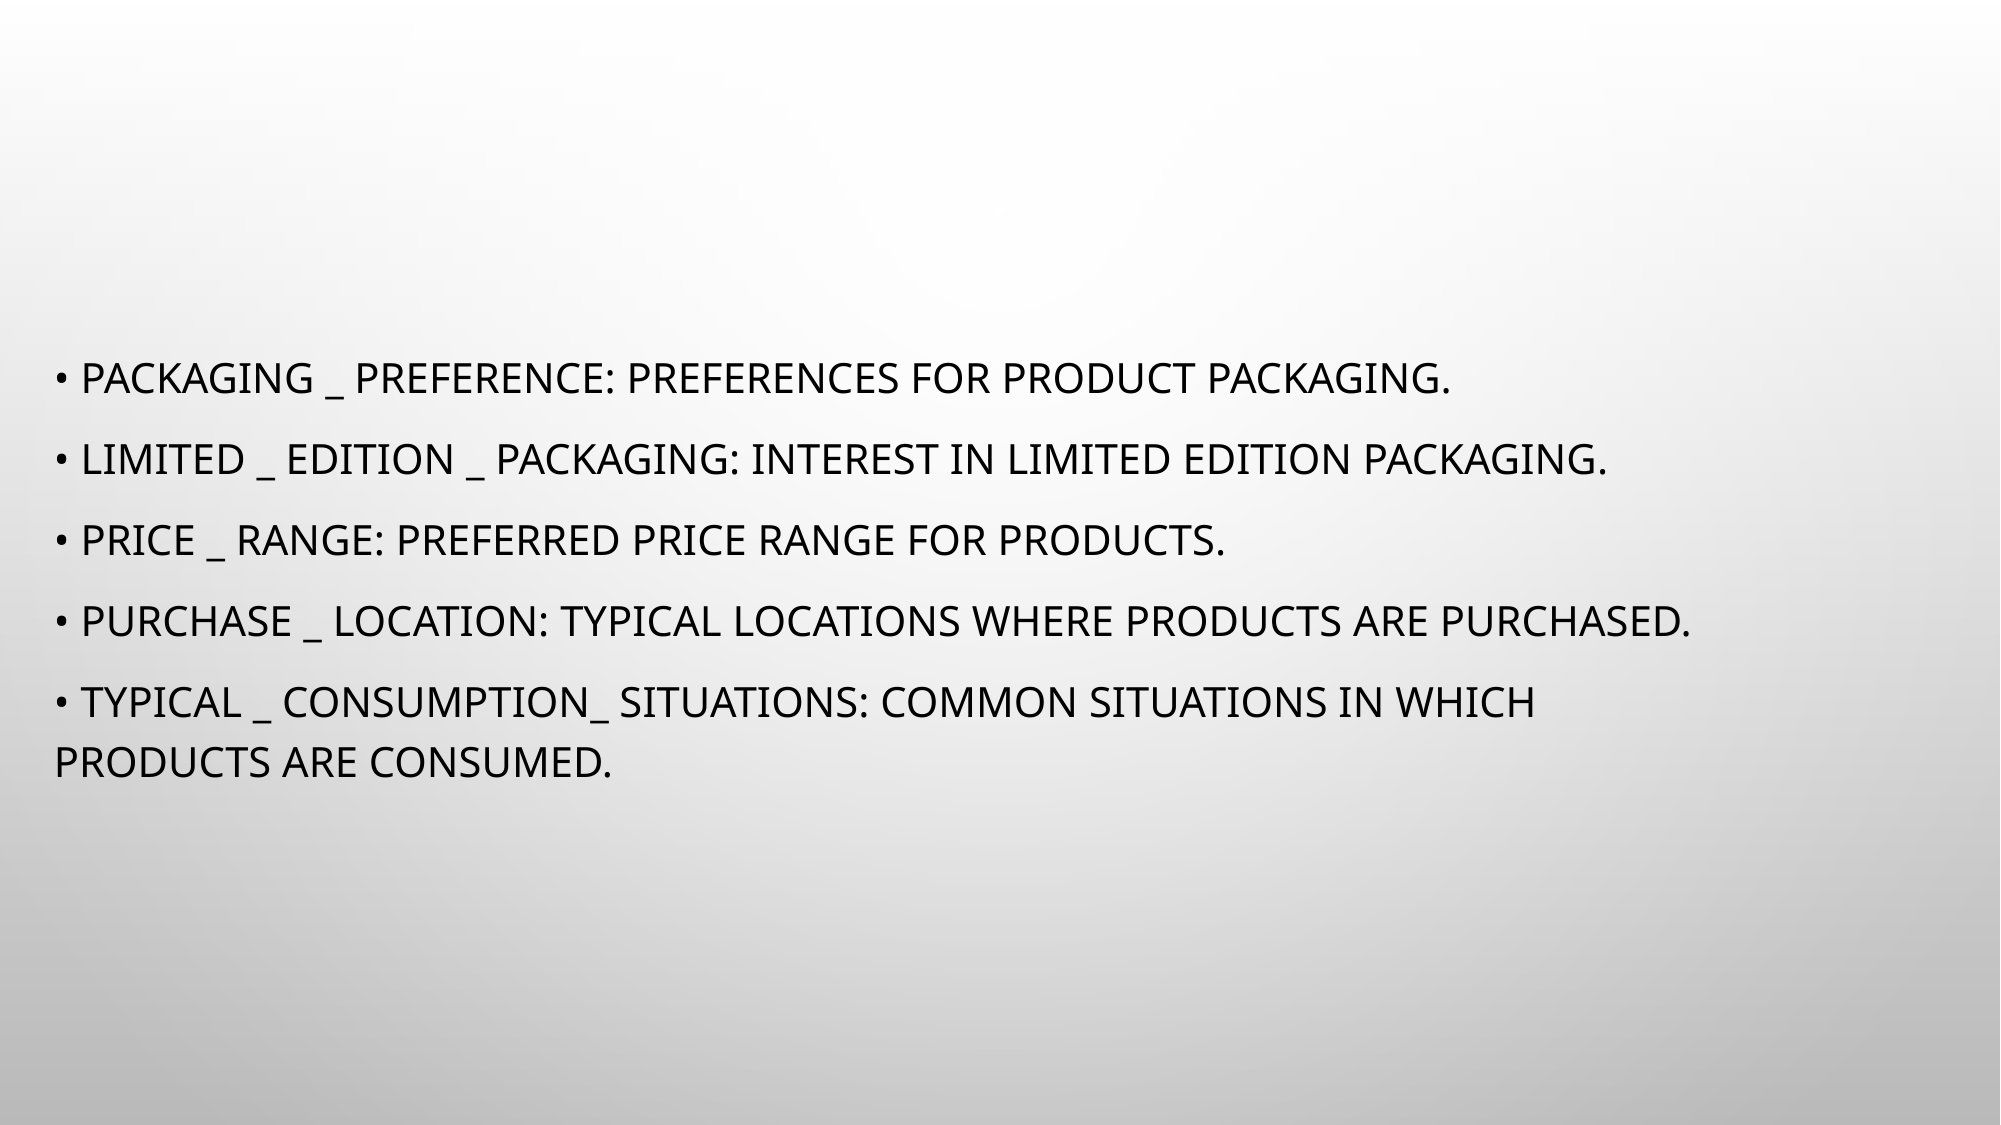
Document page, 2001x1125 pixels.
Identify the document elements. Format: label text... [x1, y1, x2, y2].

list • Packaging _ preference: Preferences for product packaging. • Limited _ edition _ packaging: Interest in limited edition packaging. • Price _ range: Preferred price range for products. • Purchase _ location: Typical locations where products are purchased. • Typical _ consumption_ situations: Common situations in which products are consumed. [39, 33, 1764, 1095]
picture [0, 0, 2000, 1125]
